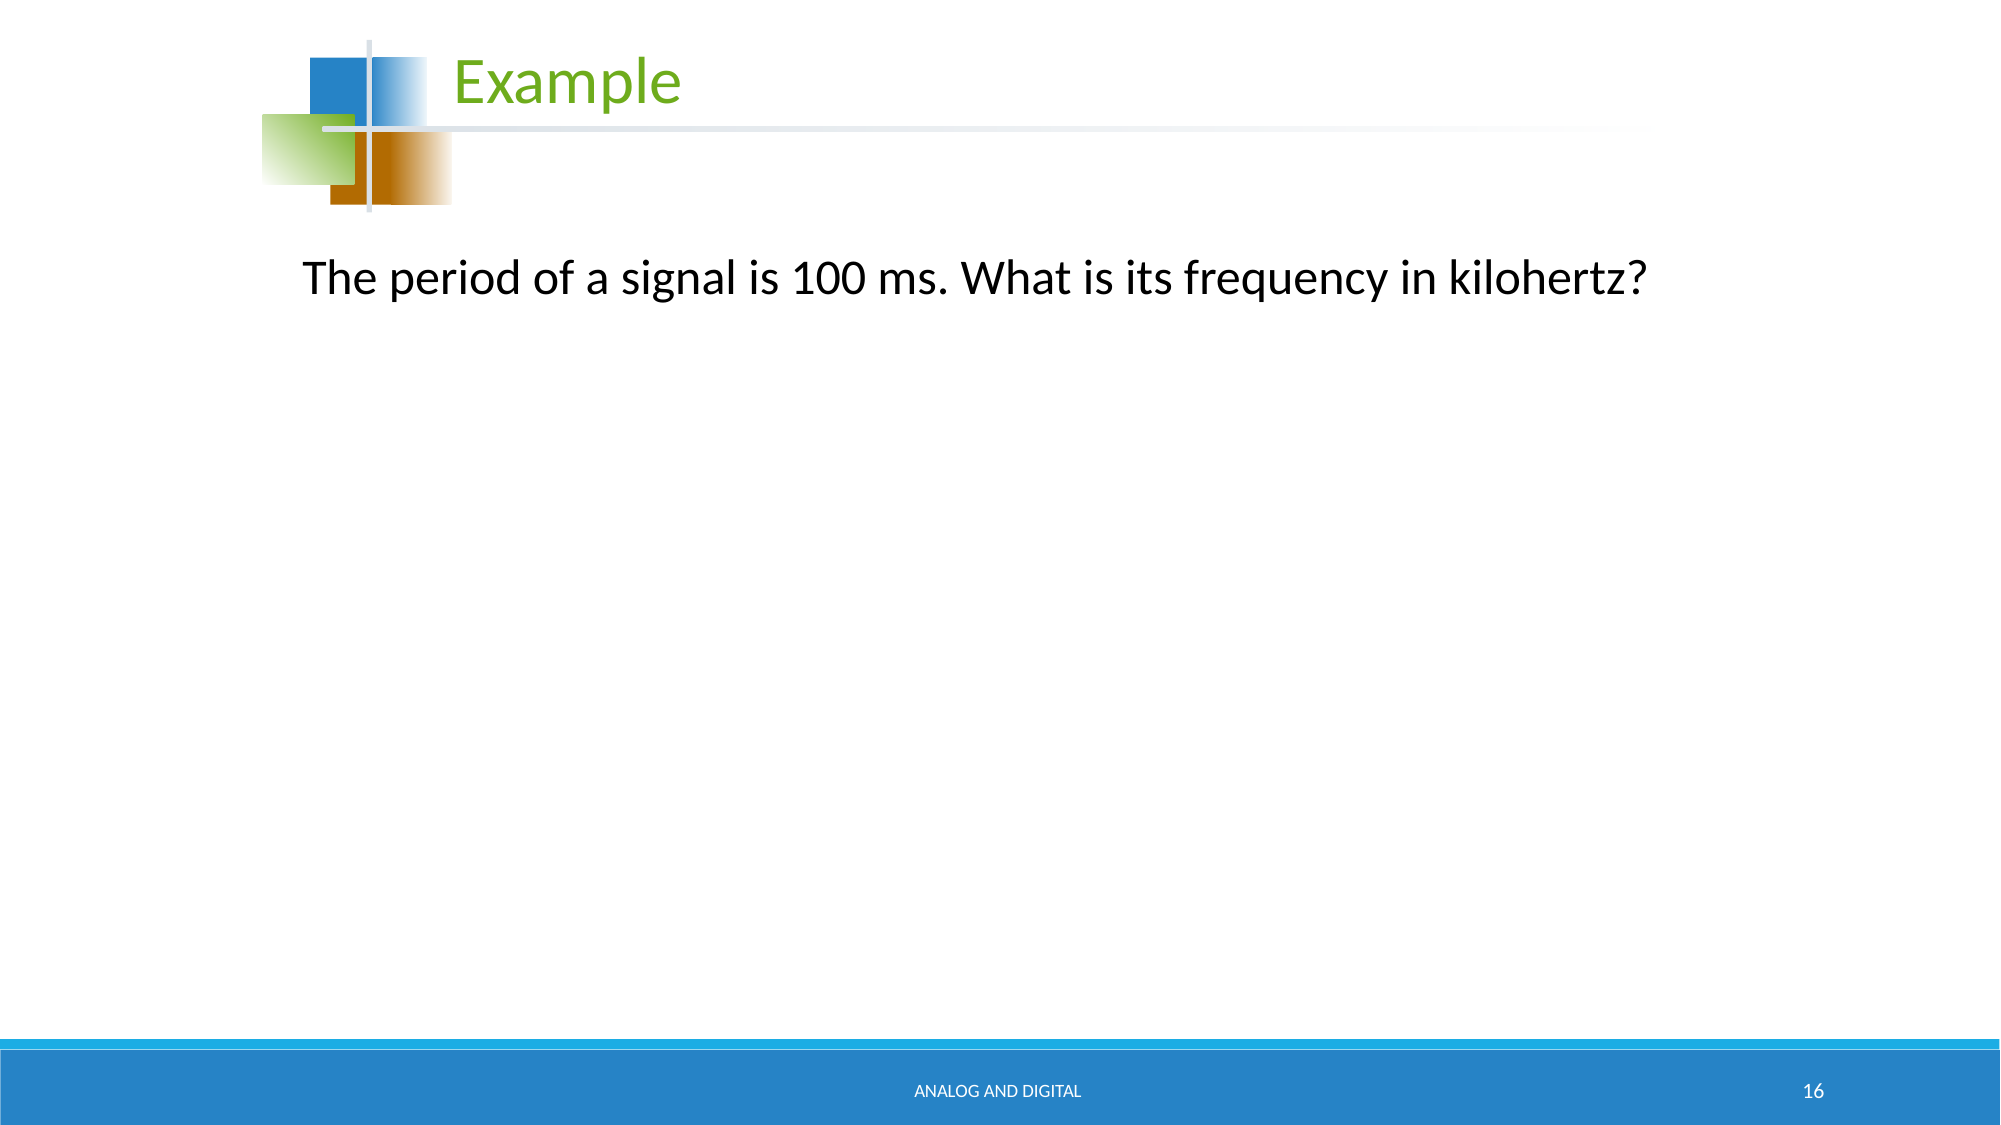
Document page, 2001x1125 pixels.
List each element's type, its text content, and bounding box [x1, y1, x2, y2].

text_box [366, 39, 372, 123]
text_box [322, 126, 329, 132]
footer Analog and Digital [604, 1059, 1396, 1120]
text_box [310, 57, 366, 123]
slide_number 16 [1624, 1059, 1840, 1120]
text_box [458, 126, 1673, 132]
text_box [372, 57, 427, 123]
text_box [262, 114, 355, 185]
text_box Example [438, 29, 698, 125]
text_box [275, 237, 1725, 863]
text_box The period of a signal is 100 ms. What is its frequency in kilohertz? [287, 237, 1688, 313]
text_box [329, 126, 453, 206]
